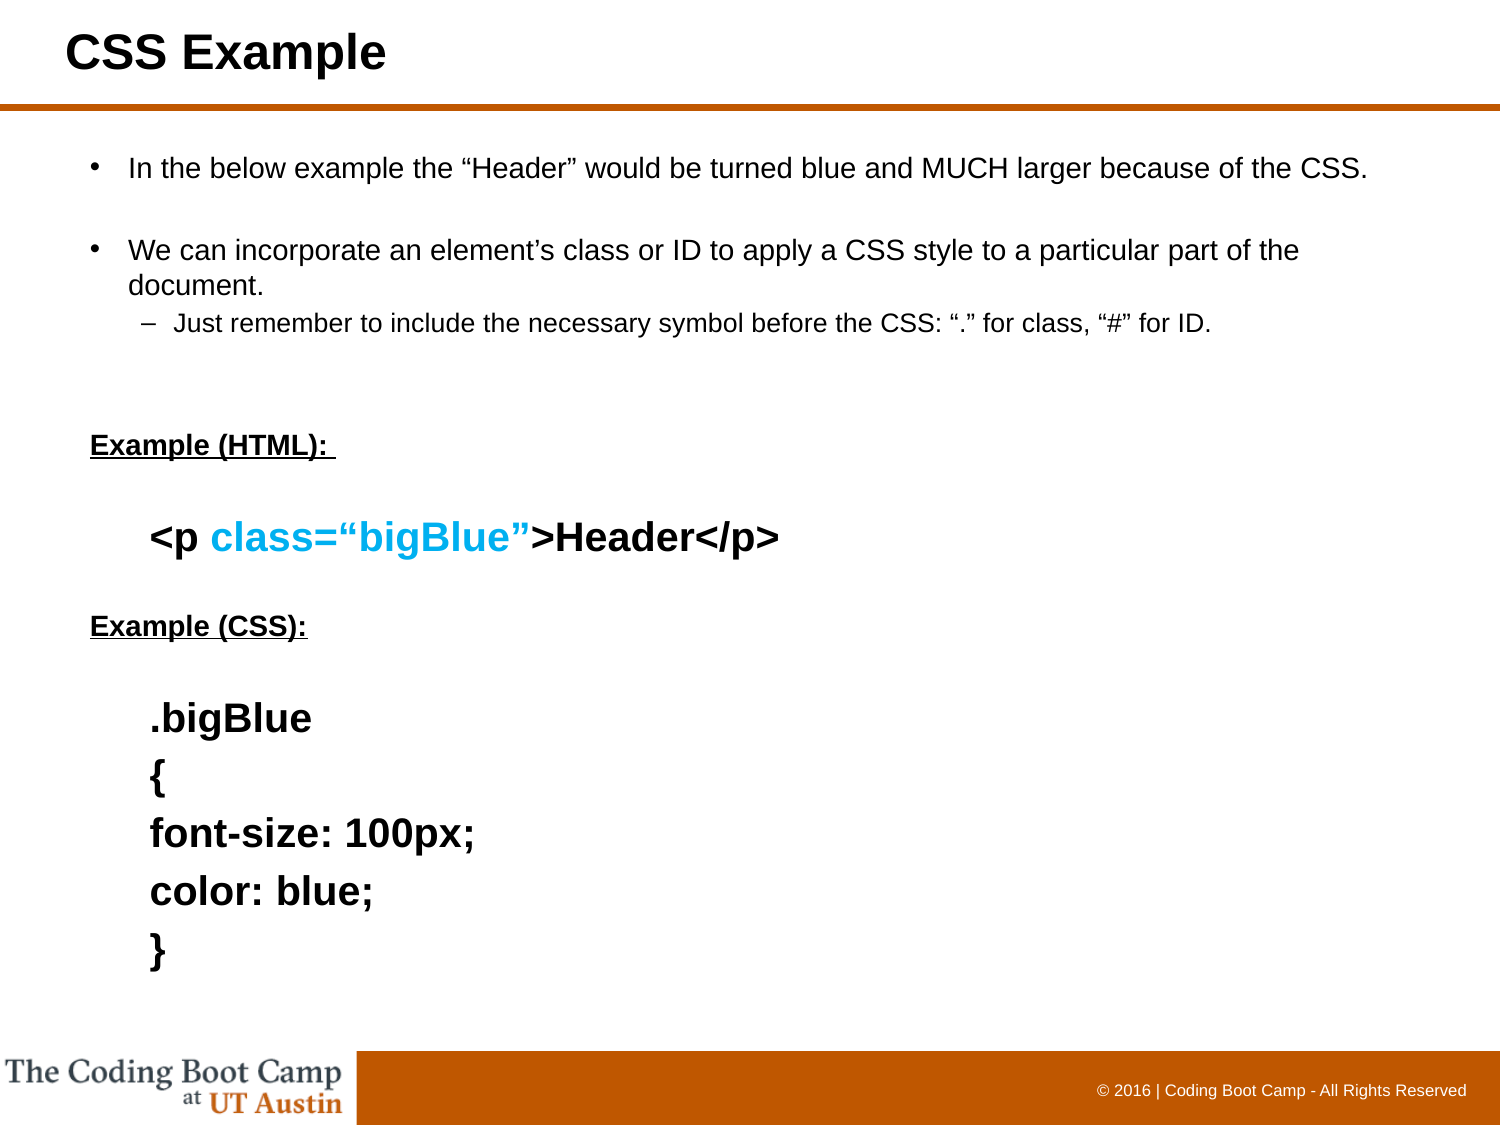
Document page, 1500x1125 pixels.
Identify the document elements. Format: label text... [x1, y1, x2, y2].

picture [0, 1050, 357, 1125]
title CSS Example [50, 0, 948, 108]
text_box In the below example the “Header” would be turned blue and MUCH larger because of the CSS. We can incorporate an element’s class or ID to apply a CSS style to a particular part of the document. Just remember to include the necessary symbol before the CSS: “.” for class, “#” for ID. Example (HTML): <p class=“bigBlue”>Header</p> Example (CSS): .bigBlue { font-size: 100px; color: blue; } [74, 141, 1413, 987]
